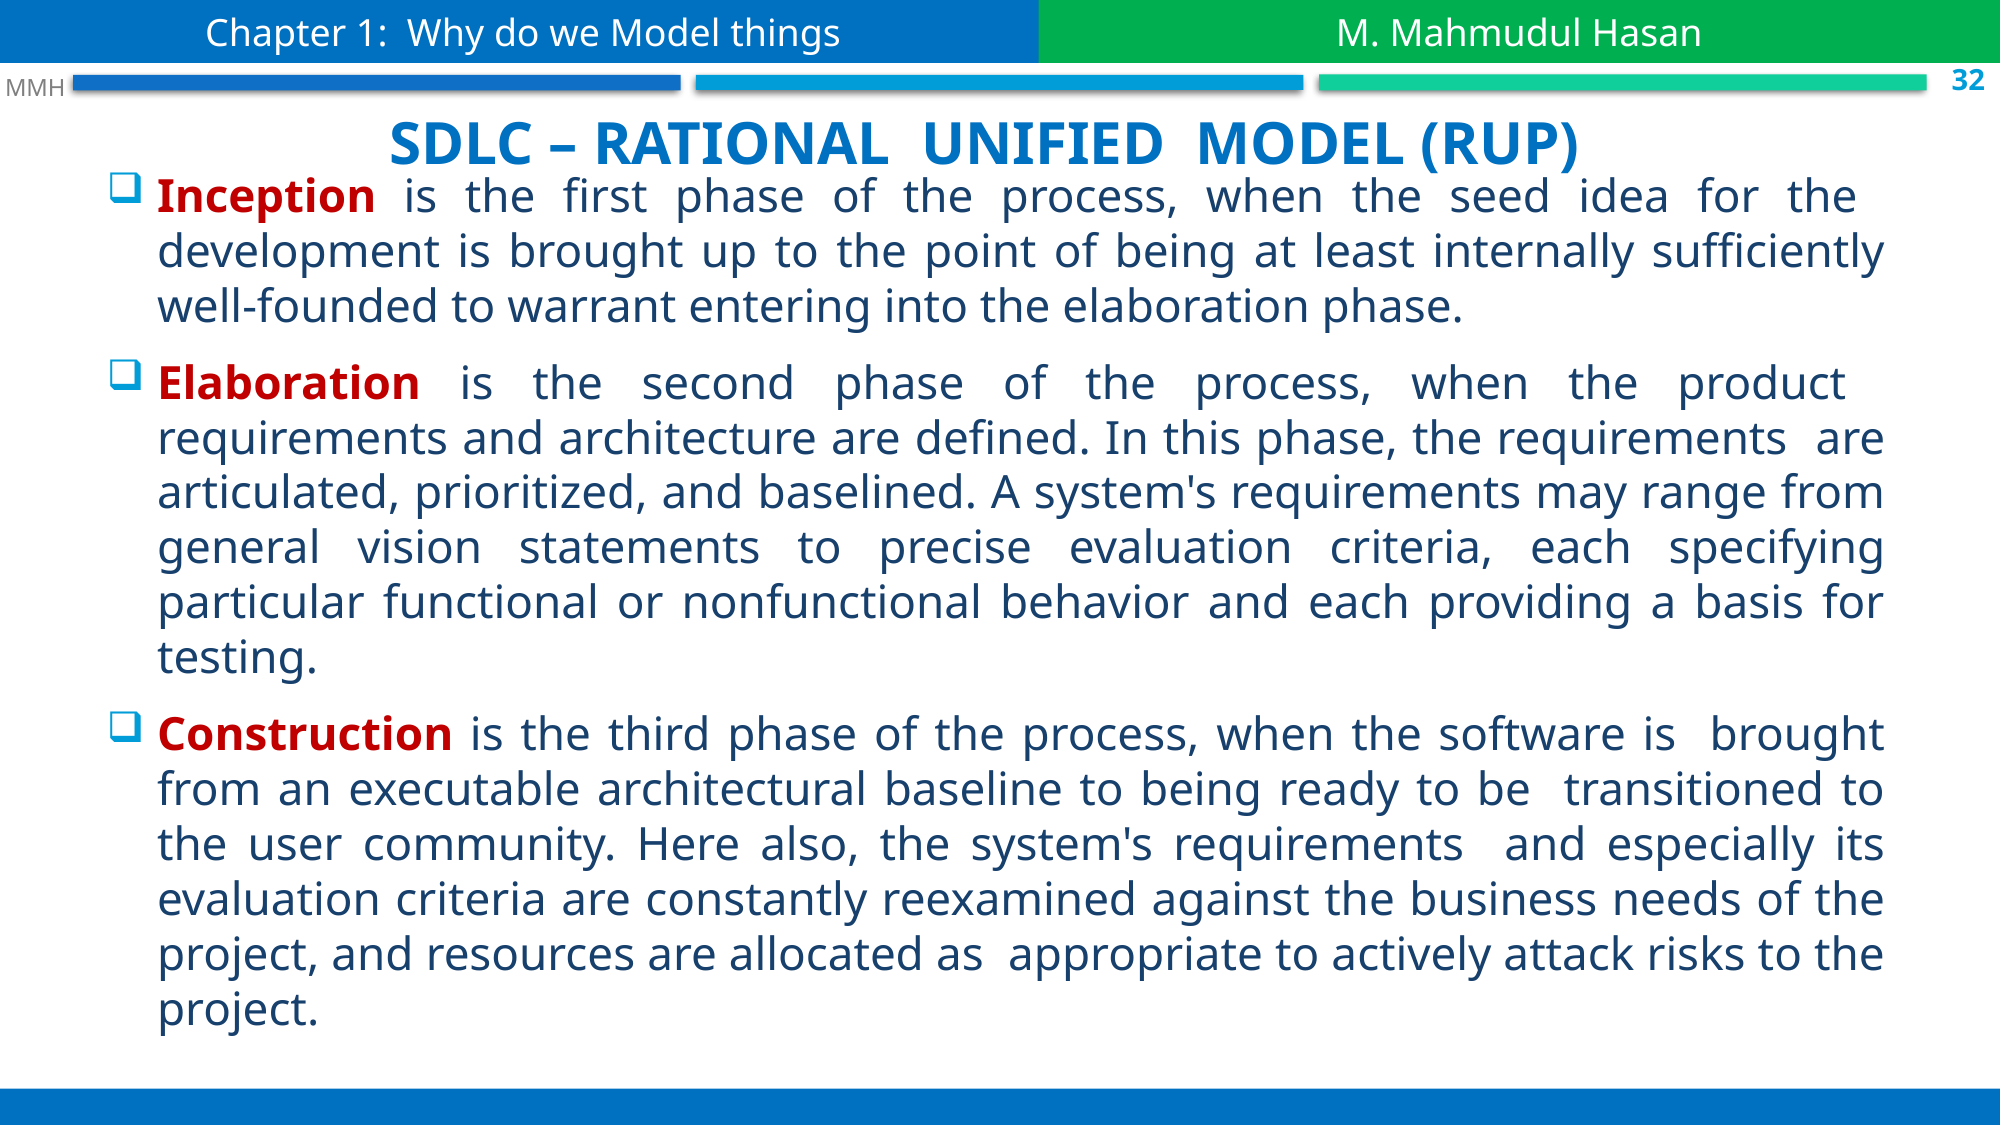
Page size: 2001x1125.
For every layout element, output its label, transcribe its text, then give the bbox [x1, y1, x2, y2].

text_box Chapter 1: Why do we Model things [0, 0, 1037, 65]
list Inception is the first phase of the process, when the seed idea for the development is brought up to the point of being at least internally sufficiently well-founded to warrant entering into the elaboration phase. Elaboration is the second phase of the process, when the product requirements and architecture are defined. In this phase, the requirements are articulated, prioritized, and baselined. A system's requirements may range from general vision statements to precise evaluation criteria, each specifying particular functional or nonfunctional behavior and each providing a basis for testing. Construction is the third phase of the process, when the software is brought from an executable architectural baseline to being ready to be transitioned to the user community. Here also, the system's requirements and especially its evaluation criteria are constantly reexamined against the business needs of the project, and resources are allocated as appropriate to actively attack risks to the project. [91, 202, 1902, 1000]
text_box MMH [0, 65, 83, 110]
text_box M. Mahmudul Hasan [1037, 0, 2000, 65]
text_box S.32 [1920, 65, 2000, 80]
text_box [0, 1087, 2000, 1125]
title SDLC – Rational Unified Model (RUP) [79, 95, 1890, 184]
